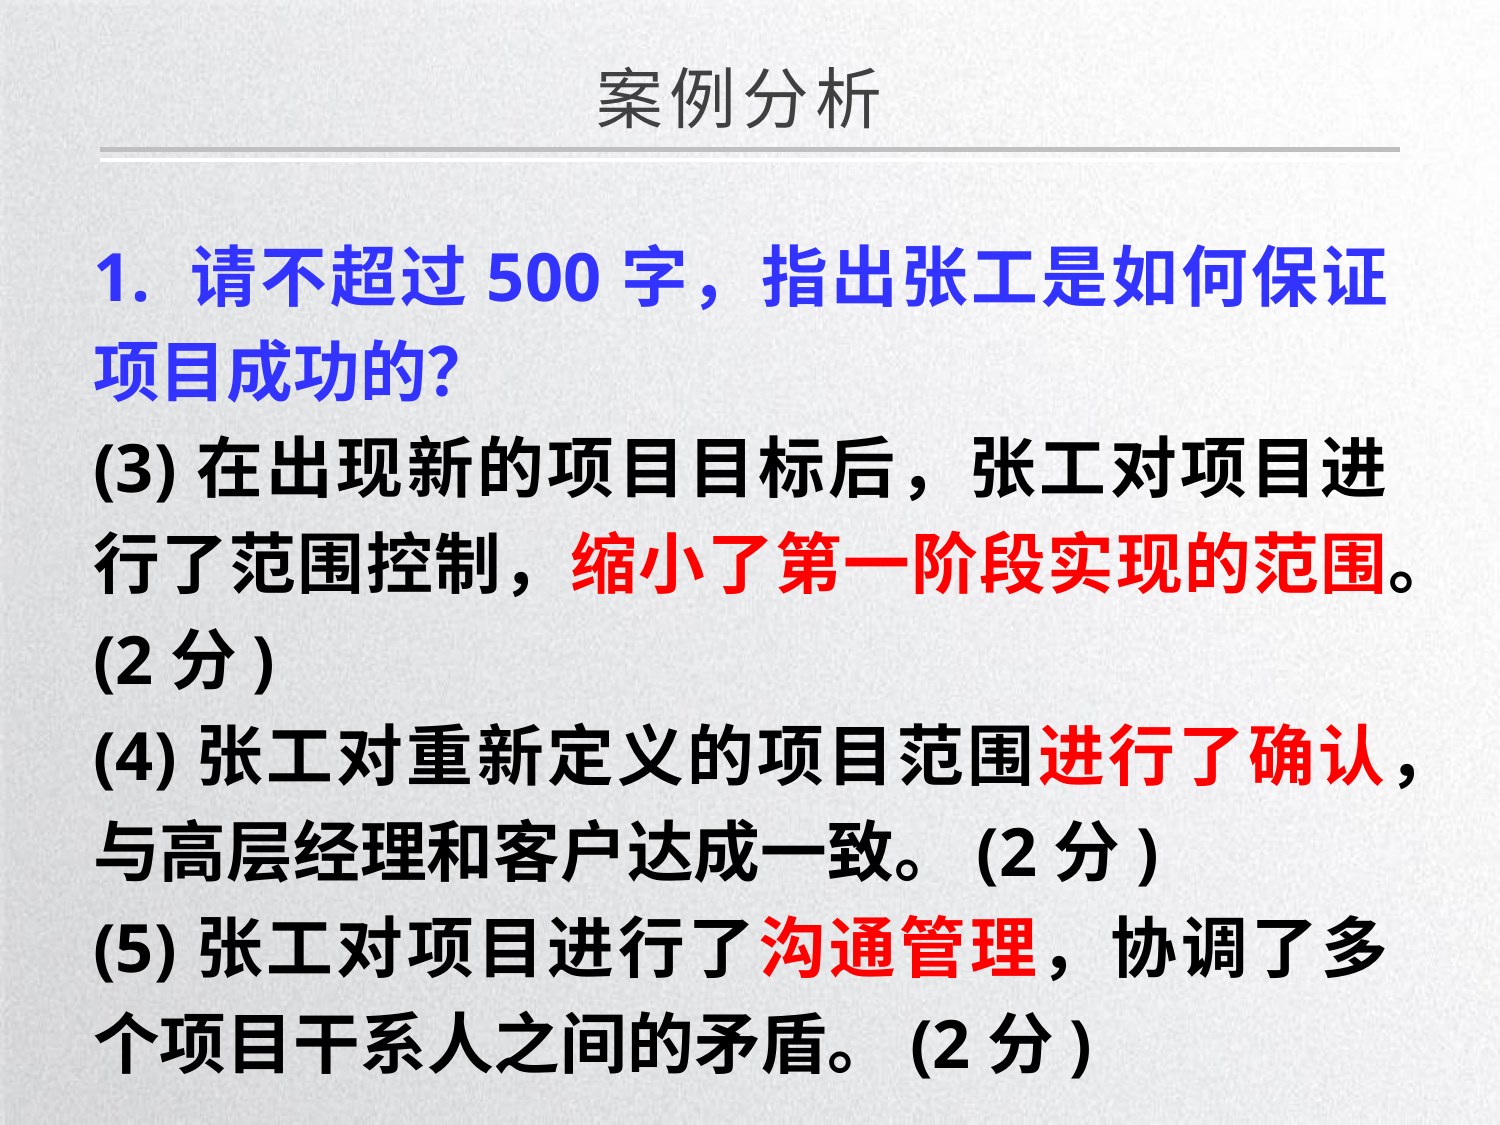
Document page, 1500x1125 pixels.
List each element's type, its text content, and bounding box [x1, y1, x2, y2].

text_box 案例分析 [581, 49, 897, 145]
picture [0, 0, 1500, 1125]
text_box 1. 请不超过500字，指出张工是如何保证项目成功的？ (3)在出现新的项目目标后，张工对项目进行了范围控制，缩小了第一阶段实现的范围。(2分) (4)张工对重新定义的项目范围进行了确认，与高层经理和客户达成一致。(2分) (5)张工对项目进行了沟通管理，协调了多个项目干系人之间的矛盾。(2分) [78, 211, 1404, 1125]
